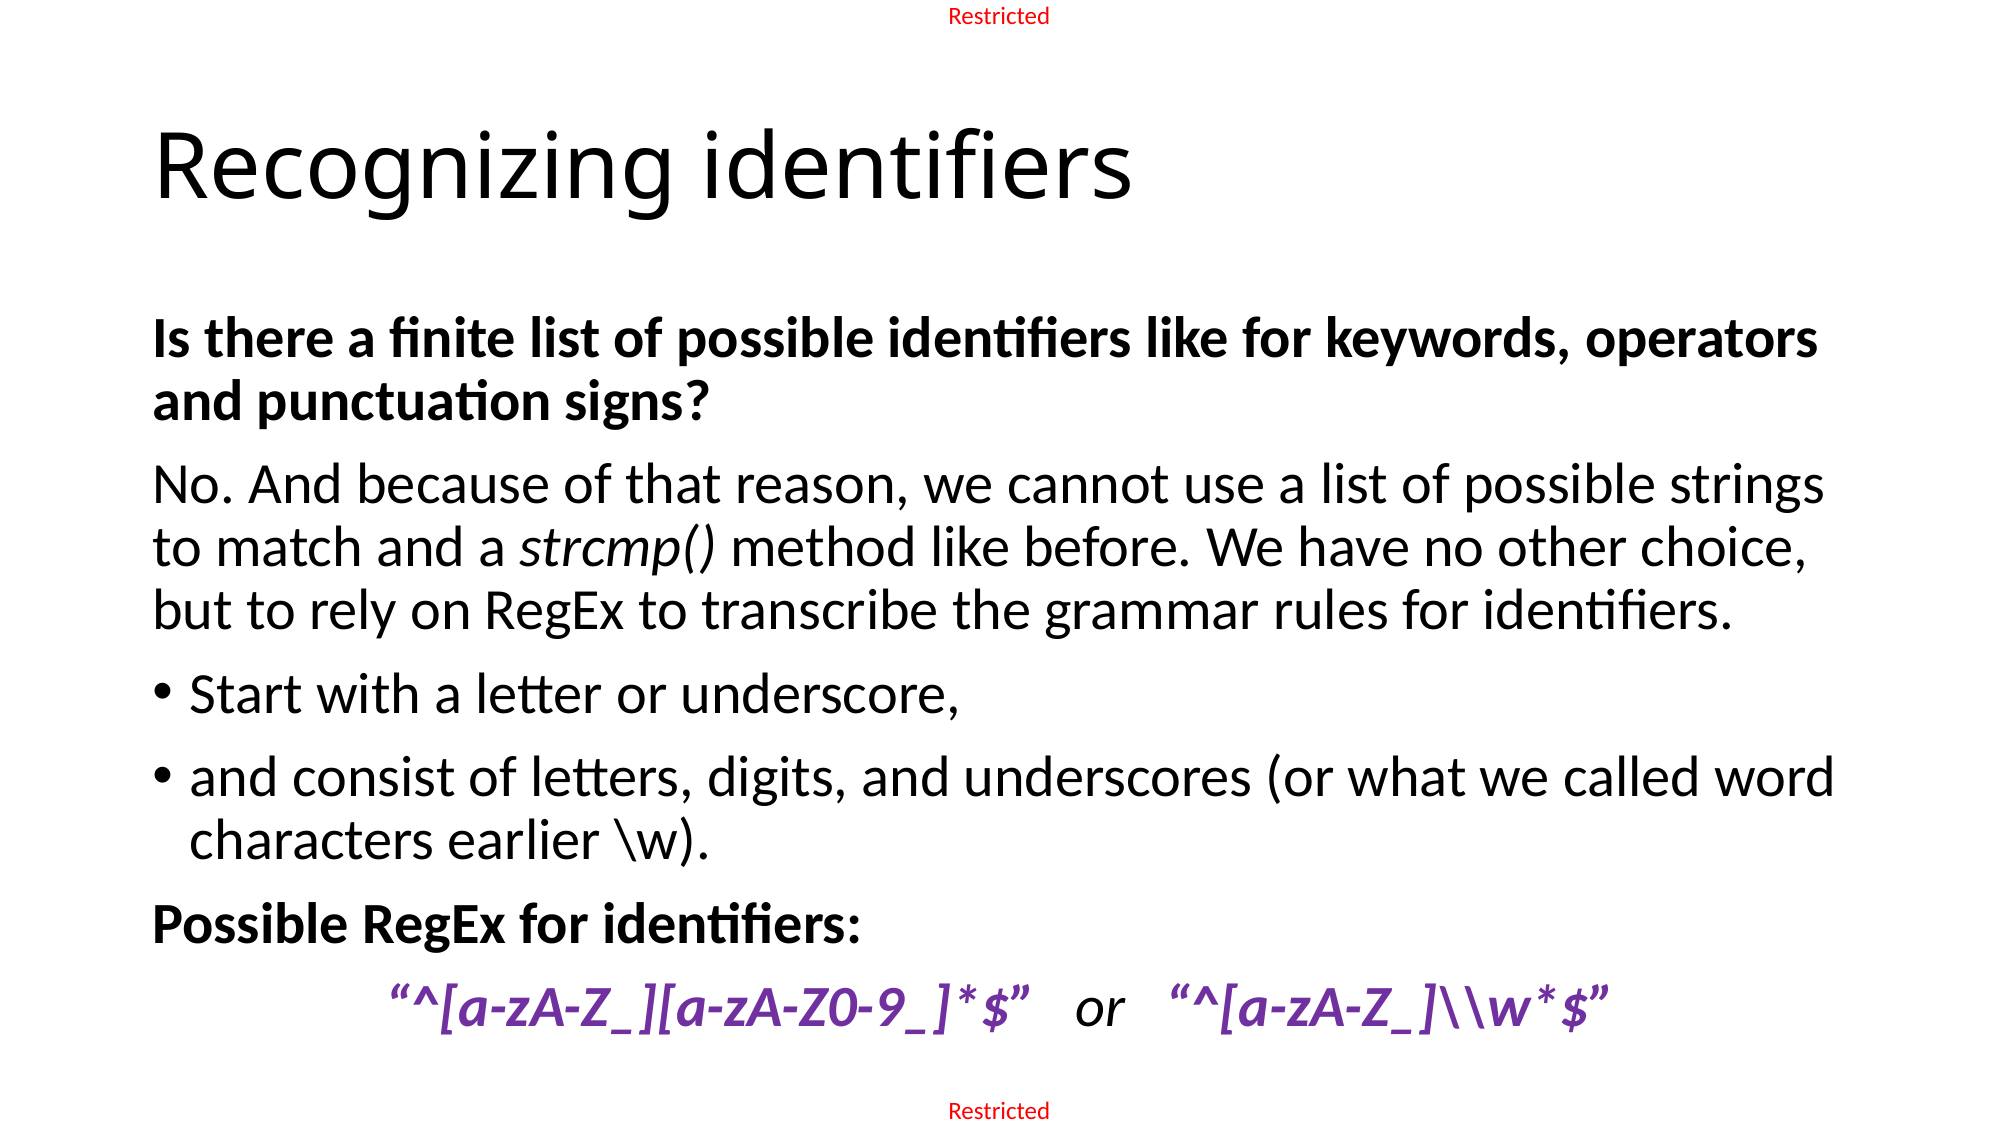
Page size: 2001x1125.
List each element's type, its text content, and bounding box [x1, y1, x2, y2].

list Is there a finite list of possible identifiers like for keywords, operators and punctuation signs? No. And because of that reason, we cannot use a list of possible strings to match and a strcmp() method like before. We have no other choice, but to rely on RegEx to transcribe the grammar rules for identifiers. Start with a letter or underscore, and consist of letters, digits, and underscores (or what we called word characters earlier \w). Possible RegEx for identifiers: “^[a-zA-Z_][a-zA-Z0-9_]*$” or “^[a-zA-Z_]\\w*$” [137, 299, 1863, 1125]
title Recognizing identifiers [137, 59, 1863, 278]
